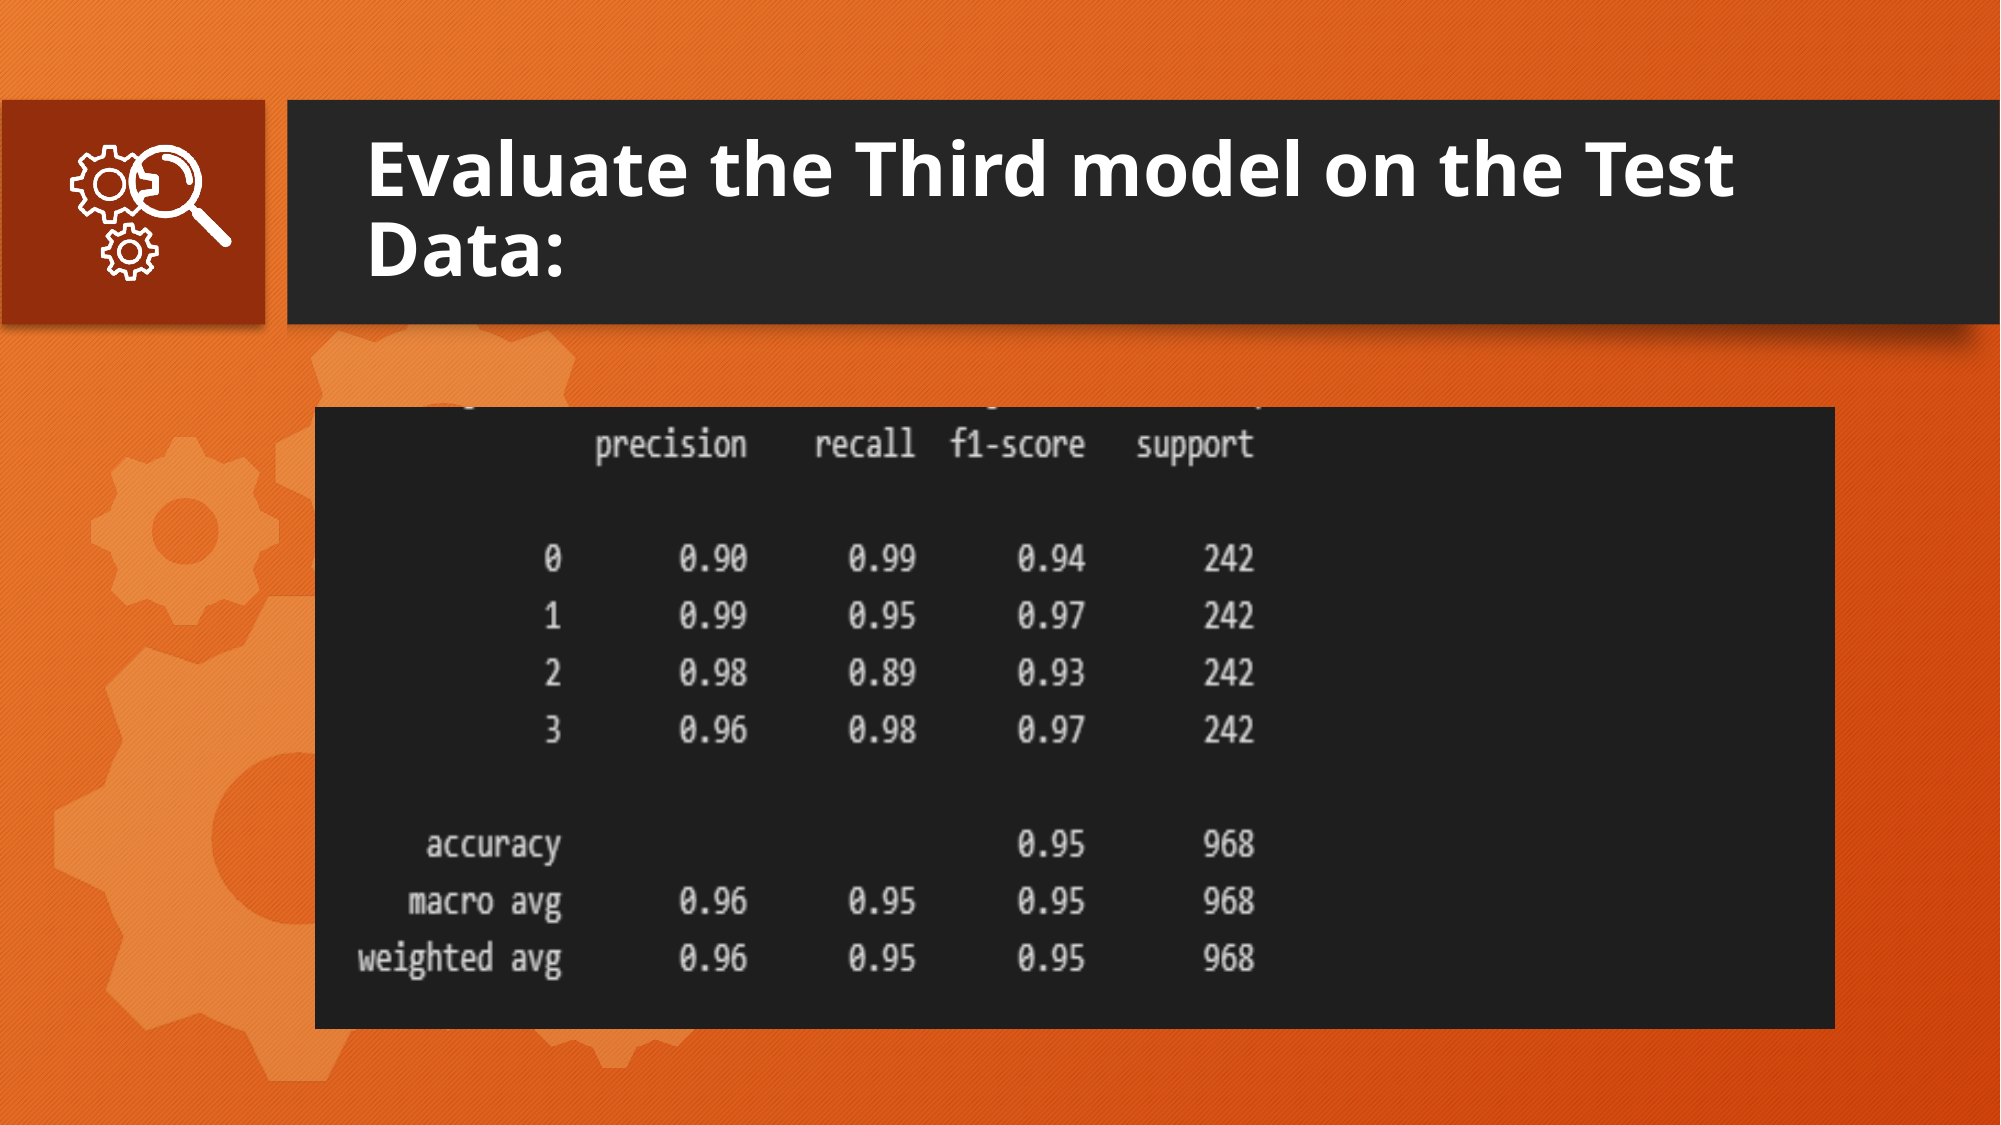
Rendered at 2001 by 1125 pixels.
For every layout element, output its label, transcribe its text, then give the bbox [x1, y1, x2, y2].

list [315, 407, 1835, 1030]
picture [11, 93, 2000, 1109]
title Evaluate the Third model on the Test Data: [350, 123, 1928, 301]
